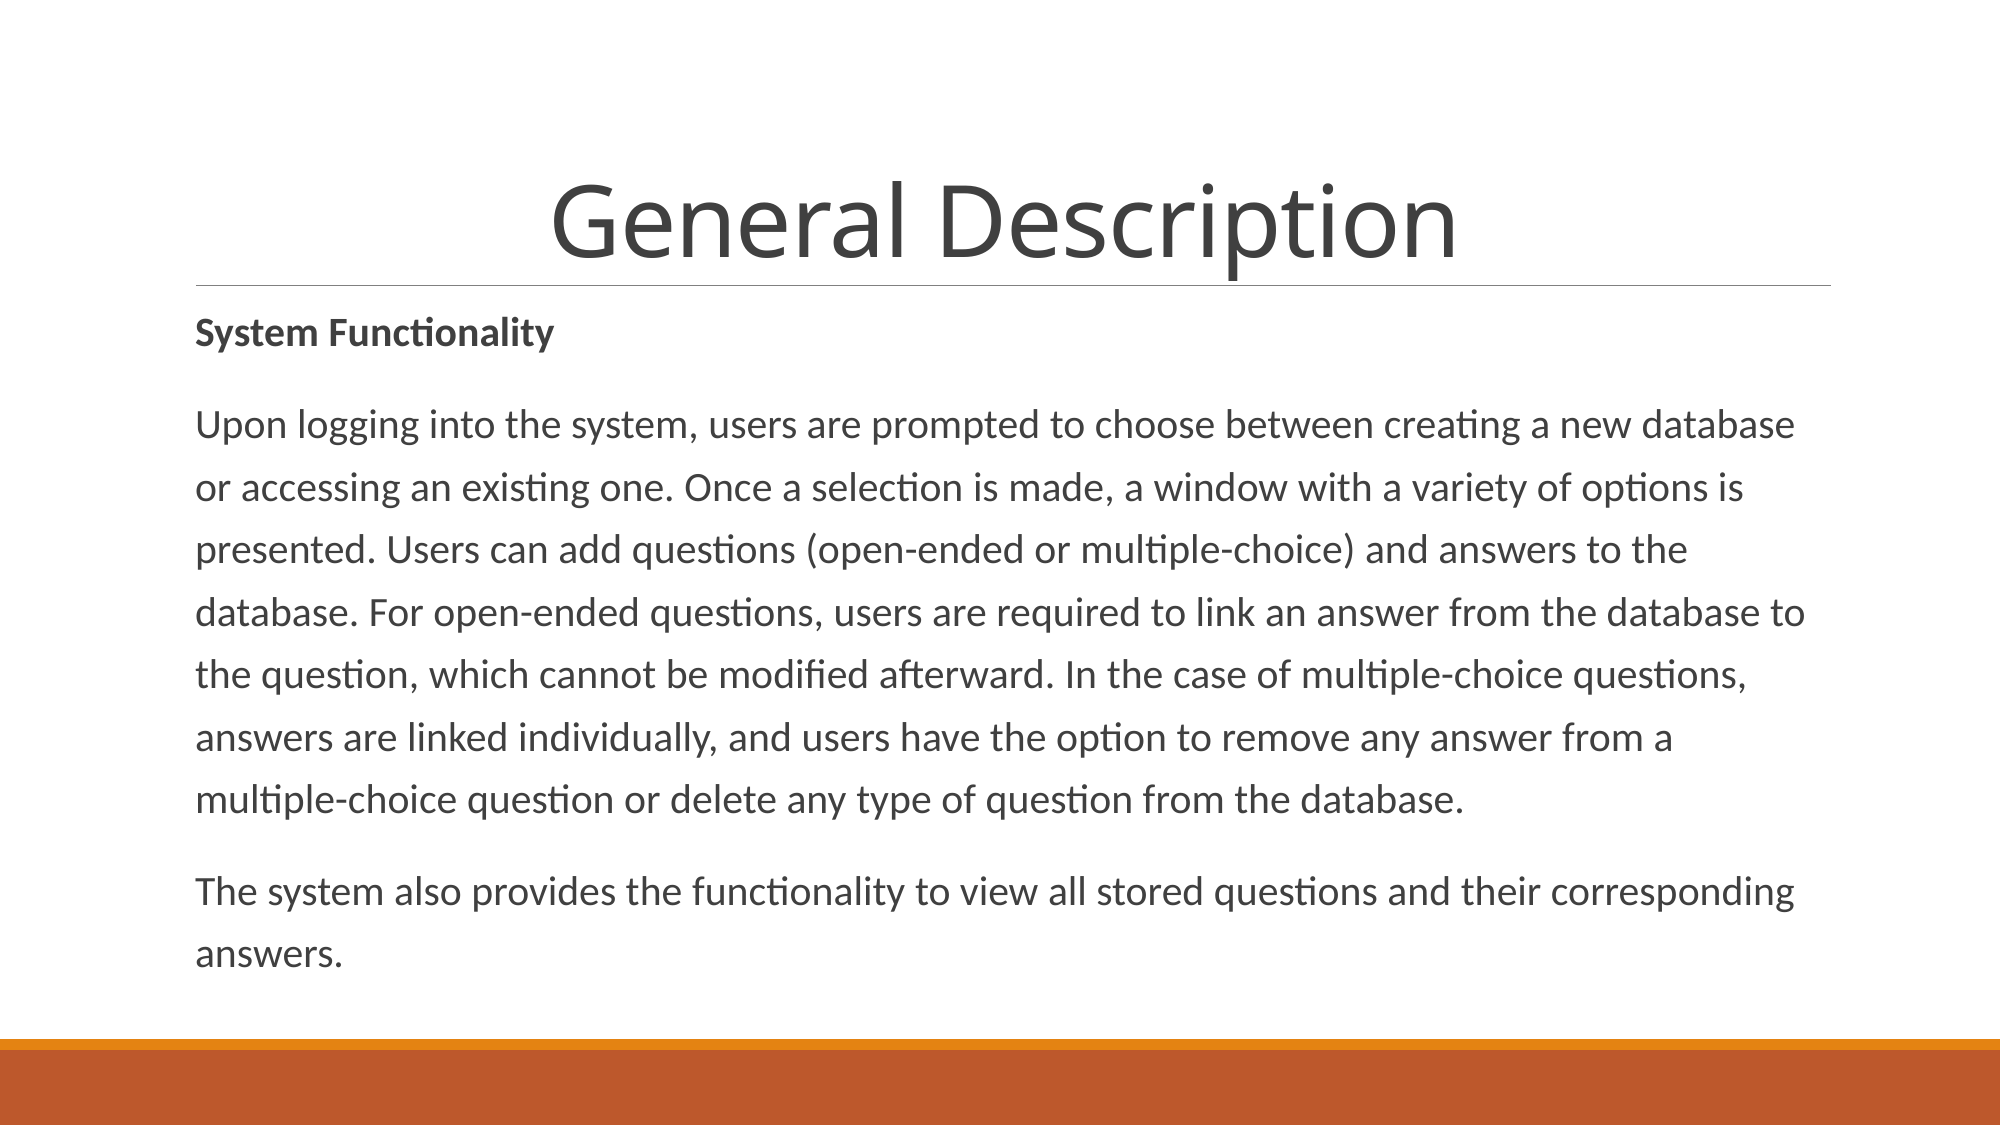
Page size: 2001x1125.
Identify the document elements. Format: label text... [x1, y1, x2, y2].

list System Functionality Upon logging into the system, users are prompted to choose between creating a new database or accessing an existing one. Once a selection is made, a window with a variety of options is presented. Users can add questions (open-ended or multiple-choice) and answers to the database. For open-ended questions, users are required to link an answer from the database to the question, which cannot be modified afterward. In the case of multiple-choice questions, answers are linked individually, and users have the option to remove any answer from a multiple-choice question or delete any type of question from the database. The system also provides the functionality to view all stored questions and their corresponding answers. [180, 302, 1830, 1024]
title General Description [180, 47, 1830, 285]
